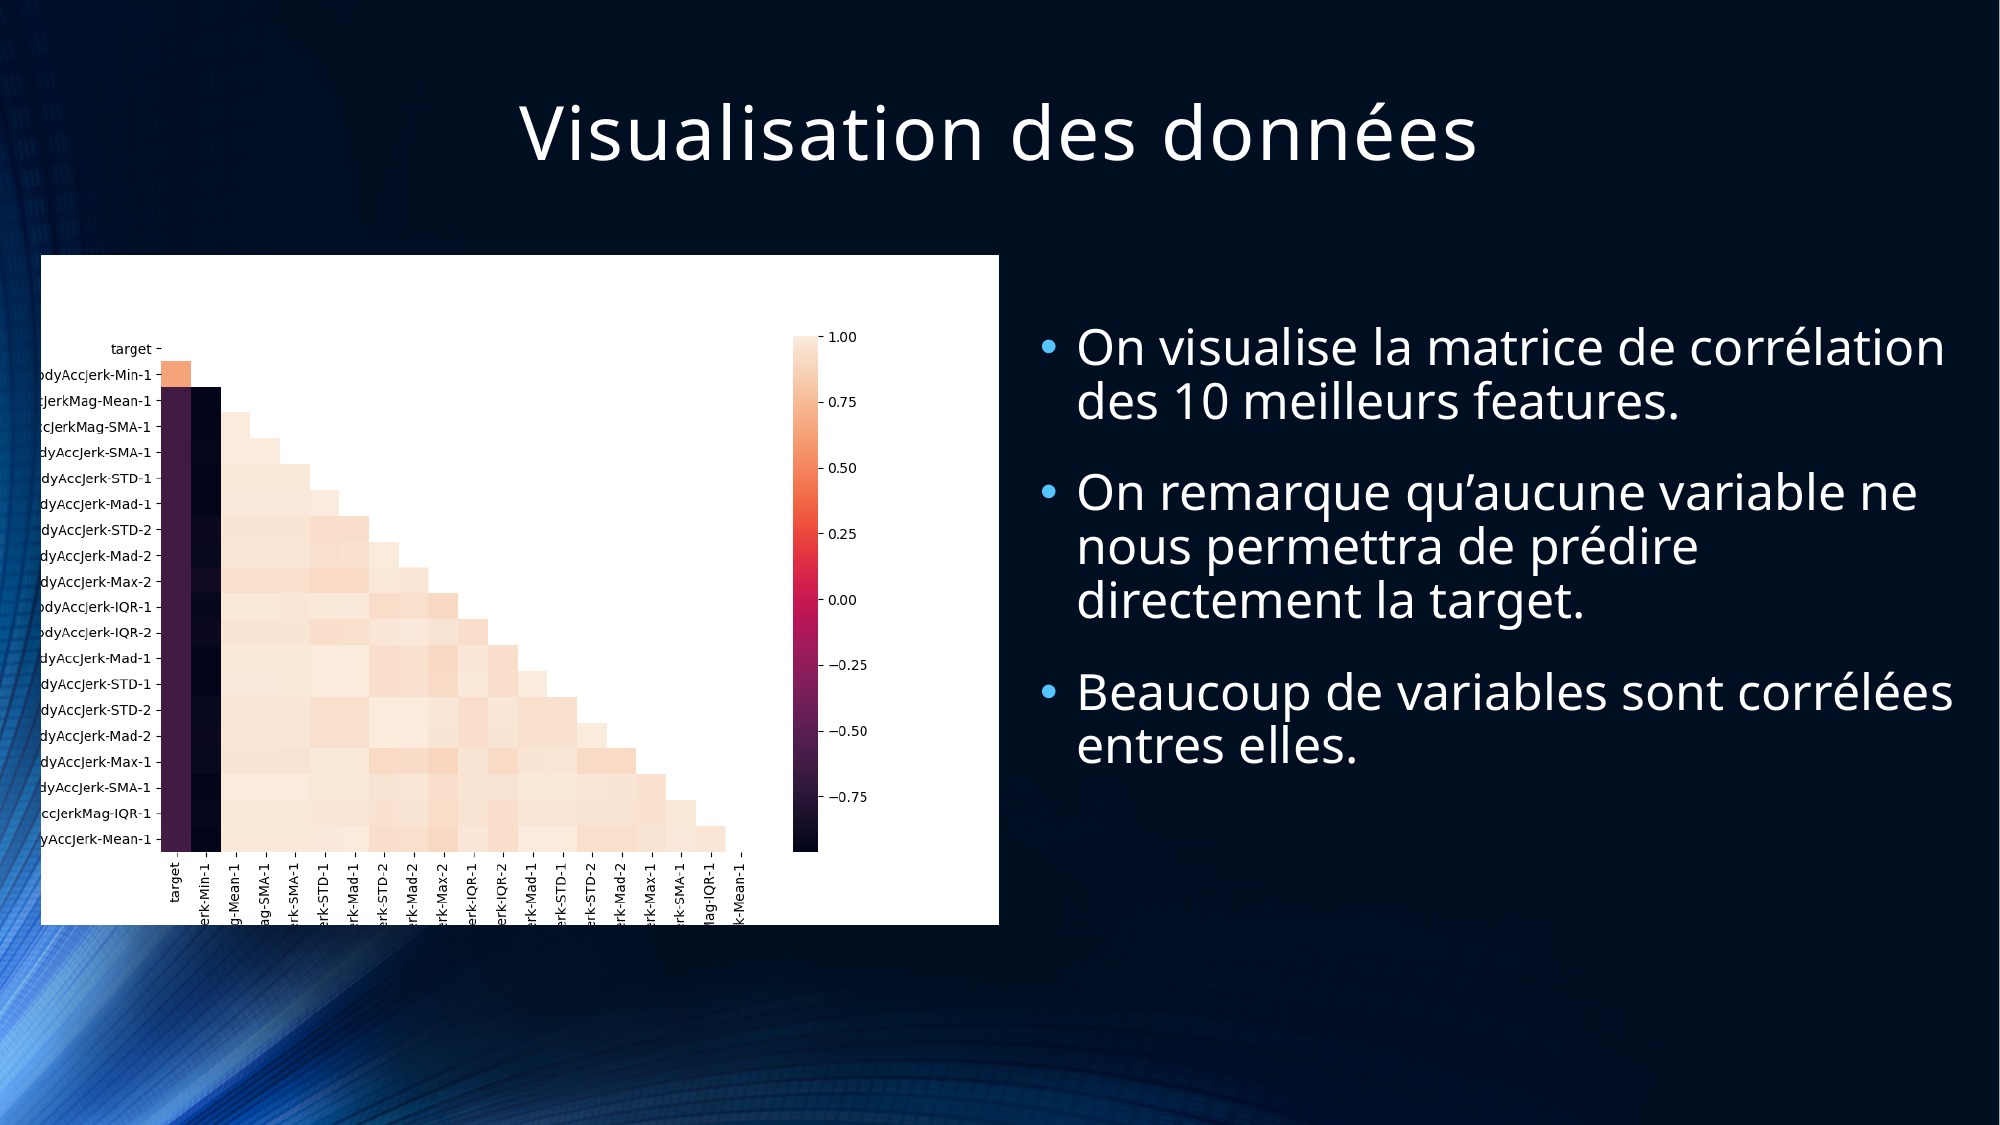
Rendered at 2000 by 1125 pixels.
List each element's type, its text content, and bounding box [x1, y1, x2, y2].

title Visualisation des données [249, 62, 1750, 185]
list On visualise la matrice de corrélation des 10 meilleurs features. On remarque qu’aucune variable ne nous permettra de prédire directement la target. Beaucoup de variables sont corrélées entres elles. [1025, 314, 2000, 1037]
picture [0, 0, 2000, 1125]
